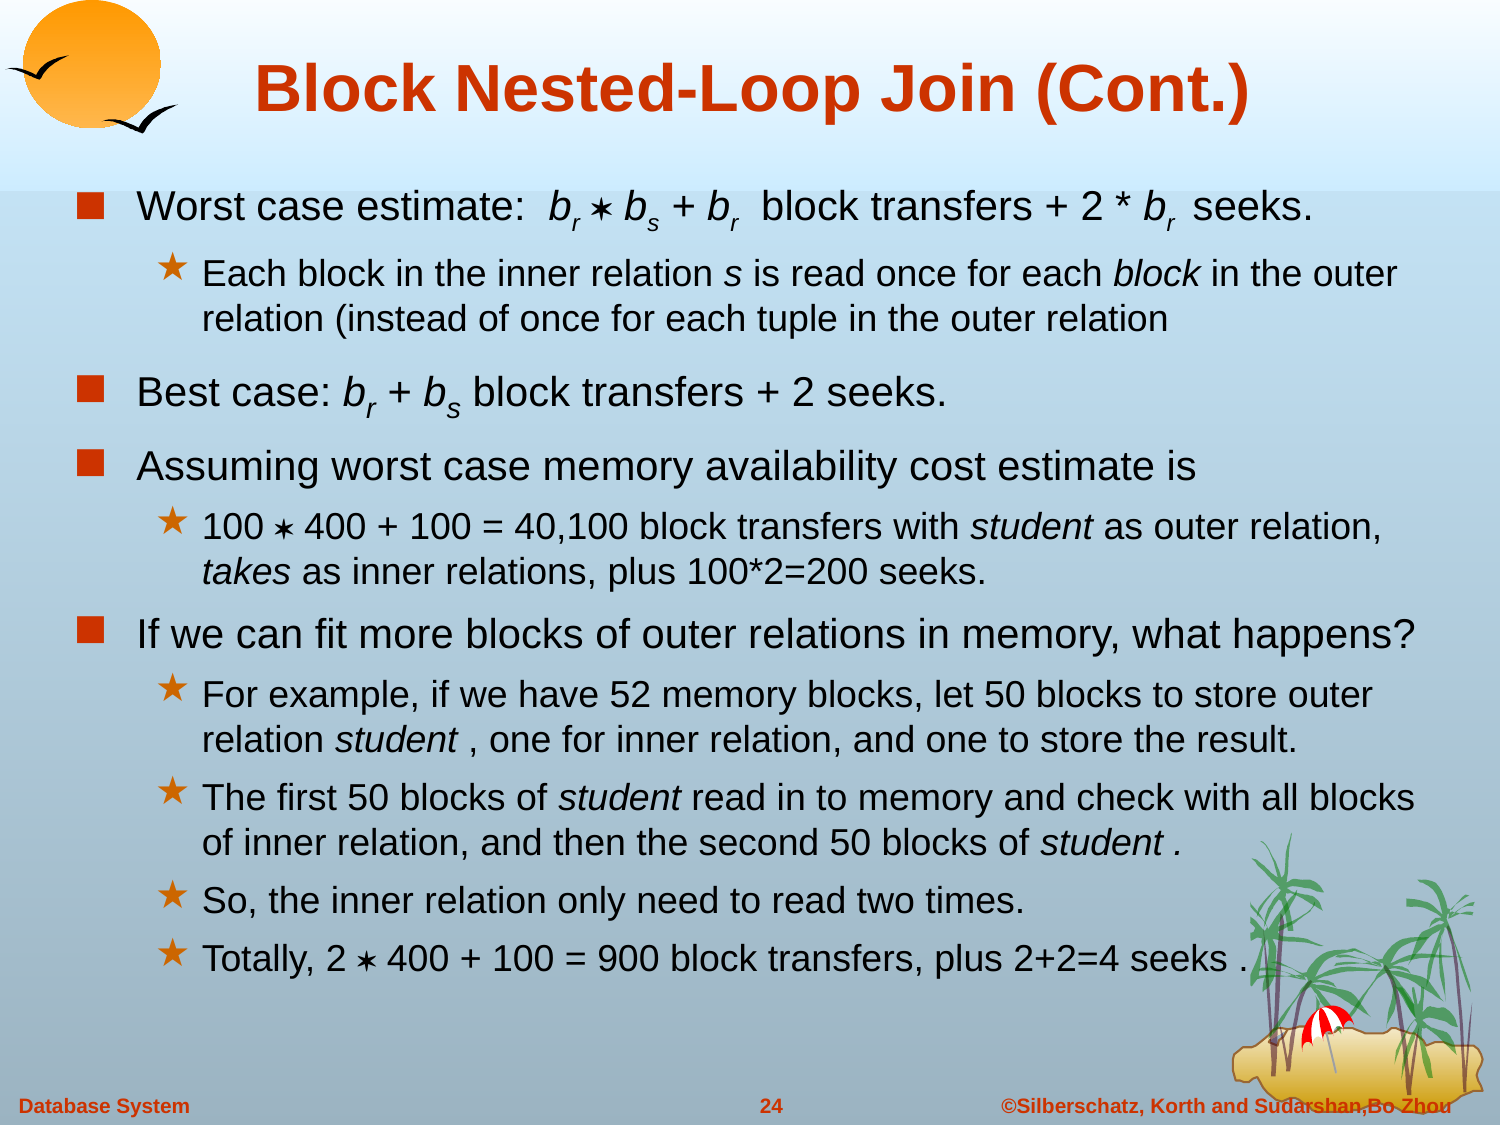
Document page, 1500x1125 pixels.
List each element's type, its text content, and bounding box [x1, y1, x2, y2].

list Worst case estimate: br  bs + br block transfers + 2 * br seeks. Each block in the inner relation s is read once for each block in the outer relation (instead of once for each tuple in the outer relation Best case: br + bs block transfers + 2 seeks. Assuming worst case memory availability cost estimate is 100  400 + 100 = 40,100 block transfers with student as outer relation, takes as inner relations, plus 100*2=200 seeks. If we can fit more blocks of outer relations in memory, what happens? For example, if we have 52 memory blocks, let 50 blocks to store outer relation student , one for inner relation, and one to store the result. The first 50 blocks of student read in to memory and check with all blocks of inner relation, and then the second 50 blocks of student . So, the inner relation only need to read two times. Totally, 2  400 + 100 = 900 block transfers, plus 2+2=4 seeks . [65, 171, 1468, 1011]
title Block Nested-Loop Join (Cont.) [90, 32, 1416, 133]
